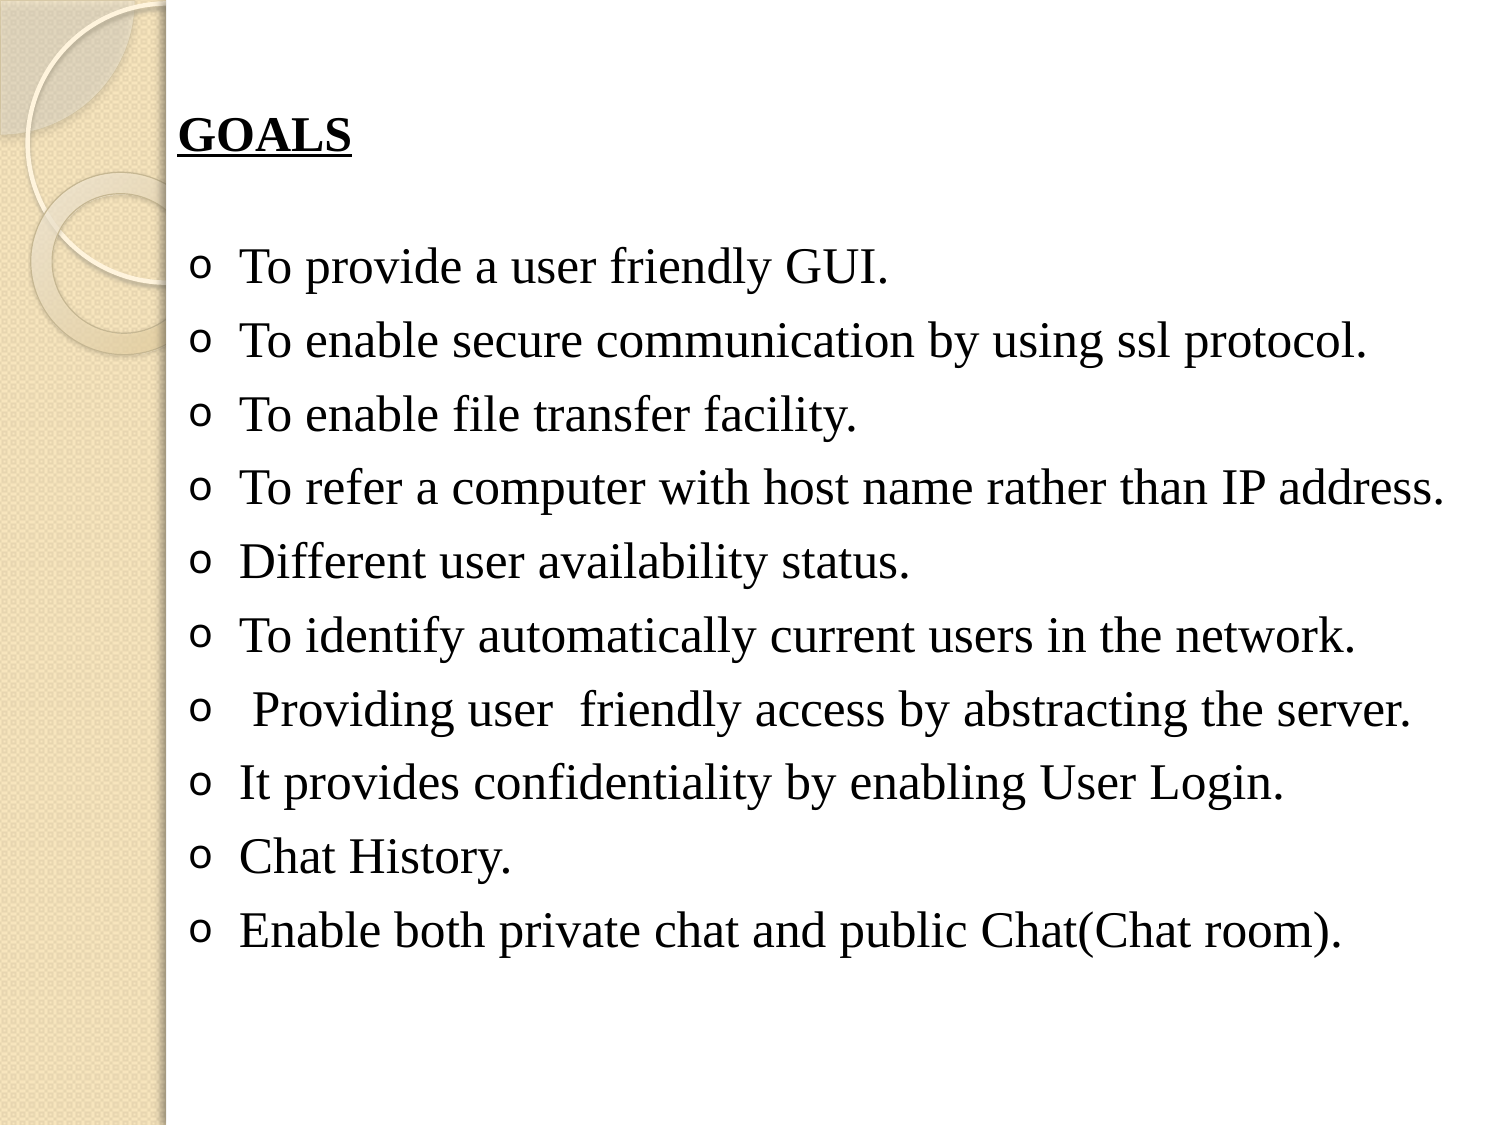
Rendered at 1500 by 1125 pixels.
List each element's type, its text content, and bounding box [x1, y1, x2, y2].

title GOALS [162, 87, 1393, 175]
list To provide a user friendly GUI. To enable secure communication by using ssl protocol. To enable file transfer facility. To refer a computer with host name rather than IP address. Different user availability status. To identify automatically current users in the network. Providing user friendly access by abstracting the server. It provides confidentiality by enabling User Login. Chat History. Enable both private chat and public Chat(Chat room). [162, 224, 1463, 1000]
